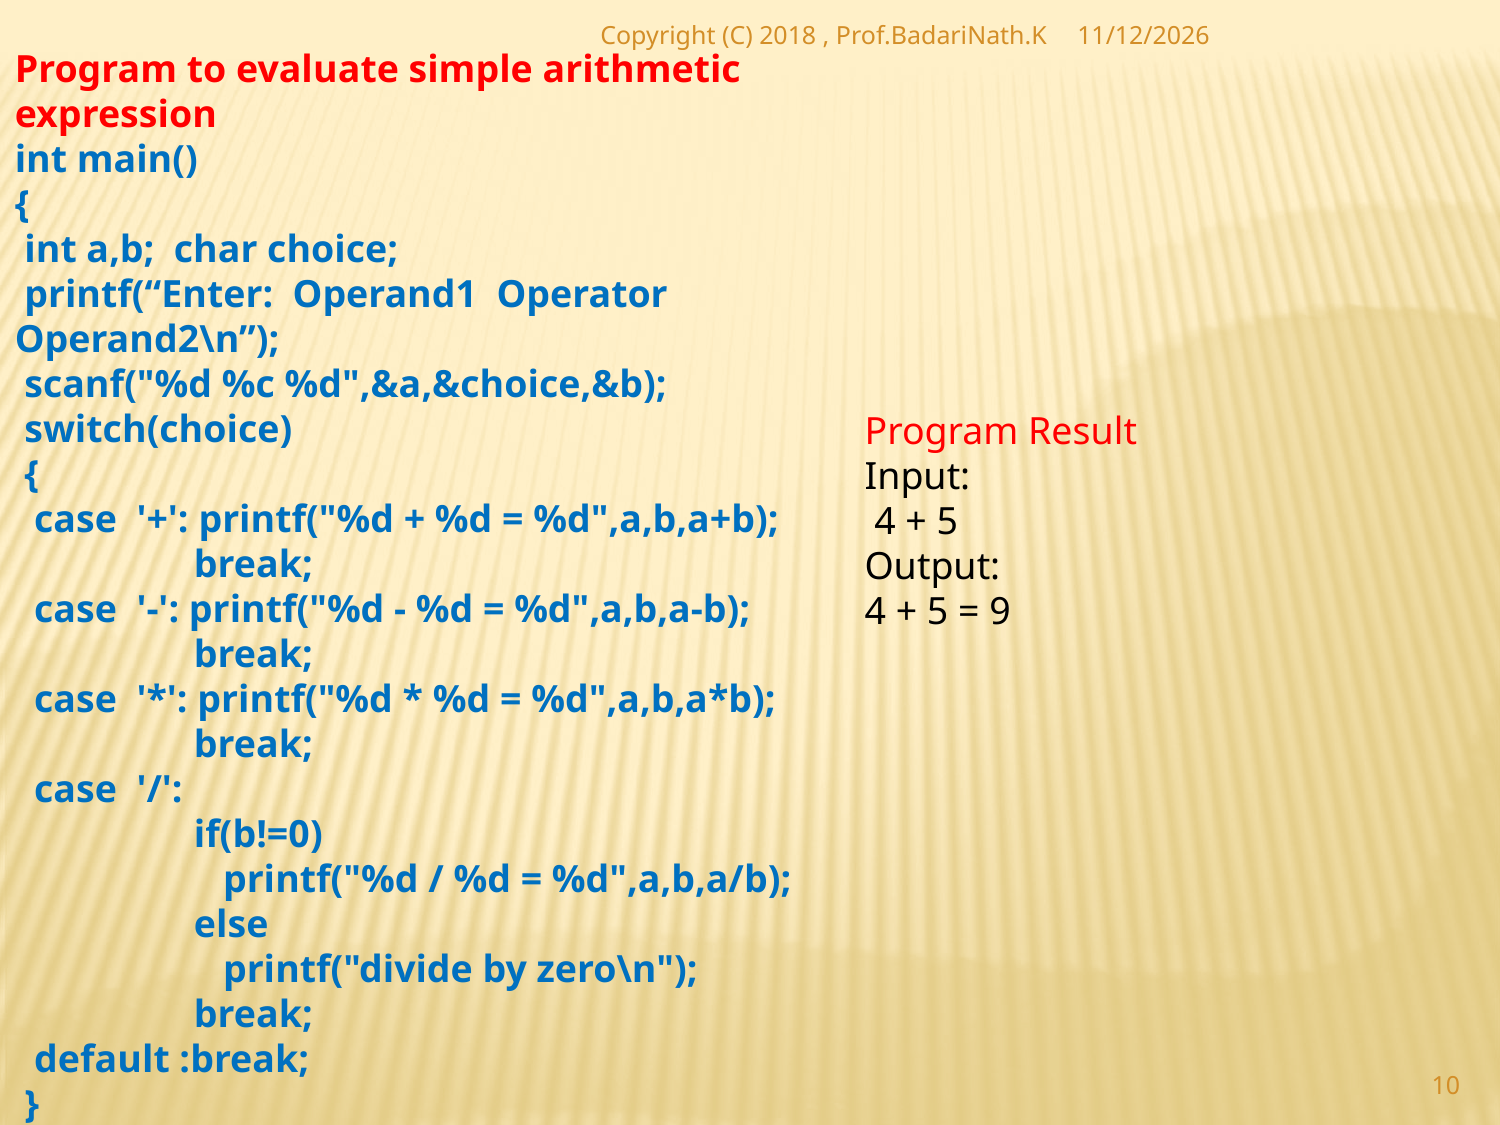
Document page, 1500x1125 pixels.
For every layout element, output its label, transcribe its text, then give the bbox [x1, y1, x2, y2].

text_box Program to evaluate simple arithmetic expression int main() { int a,b; char choice; printf(“Enter: Operand1 Operator Operand2\n”); scanf("%d %c %d",&a,&choice,&b); switch(choice) { case '+': printf("%d + %d = %d",a,b,a+b); break; case '-': printf("%d - %d = %d",a,b,a-b); break; case '*': printf("%d * %d = %d",a,b,a*b); break; case '/': if(b!=0) printf("%d / %d = %d",a,b,a/b); else printf("divide by zero\n"); break; default :break; } return 0; } [0, 37, 825, 1125]
slide_number 10 [1350, 1062, 1475, 1103]
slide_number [1063, 12, 1475, 60]
text_box Program Result Input: 4 + 5 Output: 4 + 5 = 9 [849, 399, 1450, 640]
footer Copyright (C) 2018 , Prof.BadariNath.K [512, 12, 1063, 60]
